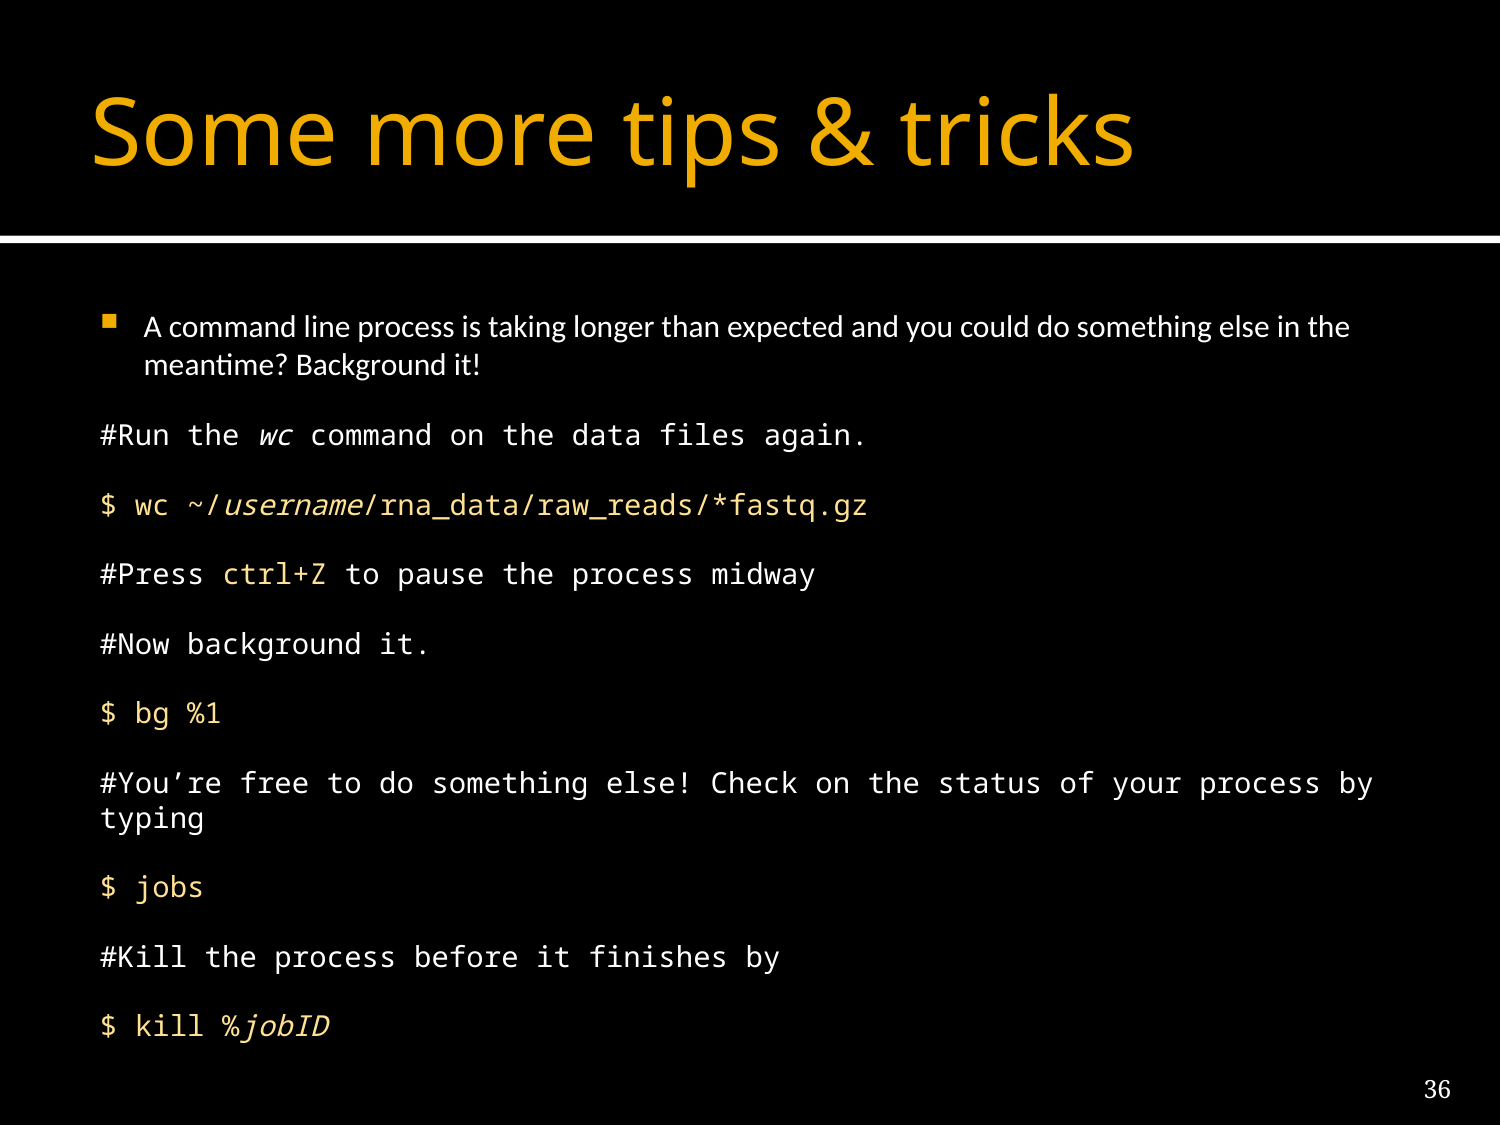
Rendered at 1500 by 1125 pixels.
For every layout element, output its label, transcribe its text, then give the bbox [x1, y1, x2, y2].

slide_number 36 [1345, 1062, 1467, 1108]
title Some more tips & tricks [75, 25, 1425, 231]
list A command line process is taking longer than expected and you could do something else in the meantime? Background it! #Run the wc command on the data files again. $ wc ~/username/rna_data/raw_reads/*fastq.gz #Press ctrl+Z to pause the process midway #Now background it. $ bg %1 #You’re free to do something else! Check on the status of your process by typing $ jobs #Kill the process before it finishes by $ kill %jobID [75, 291, 1425, 1050]
